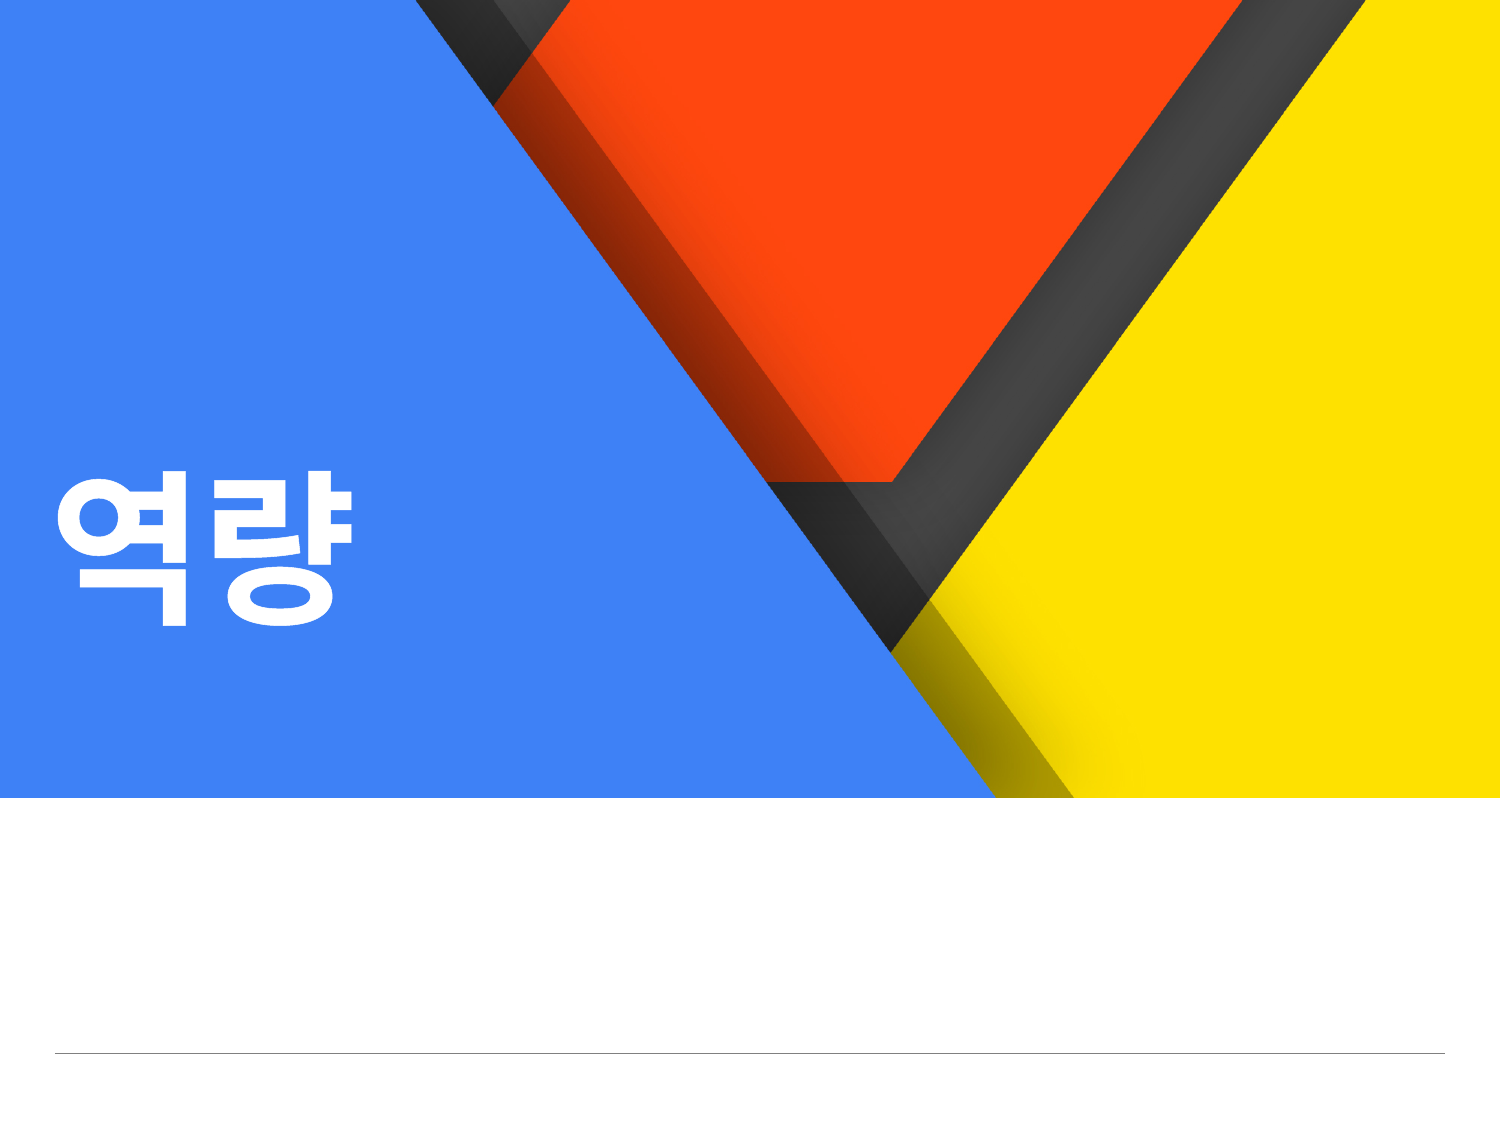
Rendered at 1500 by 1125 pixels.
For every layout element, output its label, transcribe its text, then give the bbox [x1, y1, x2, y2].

text_box 역량 [34, 436, 1405, 704]
picture [0, 0, 1500, 798]
